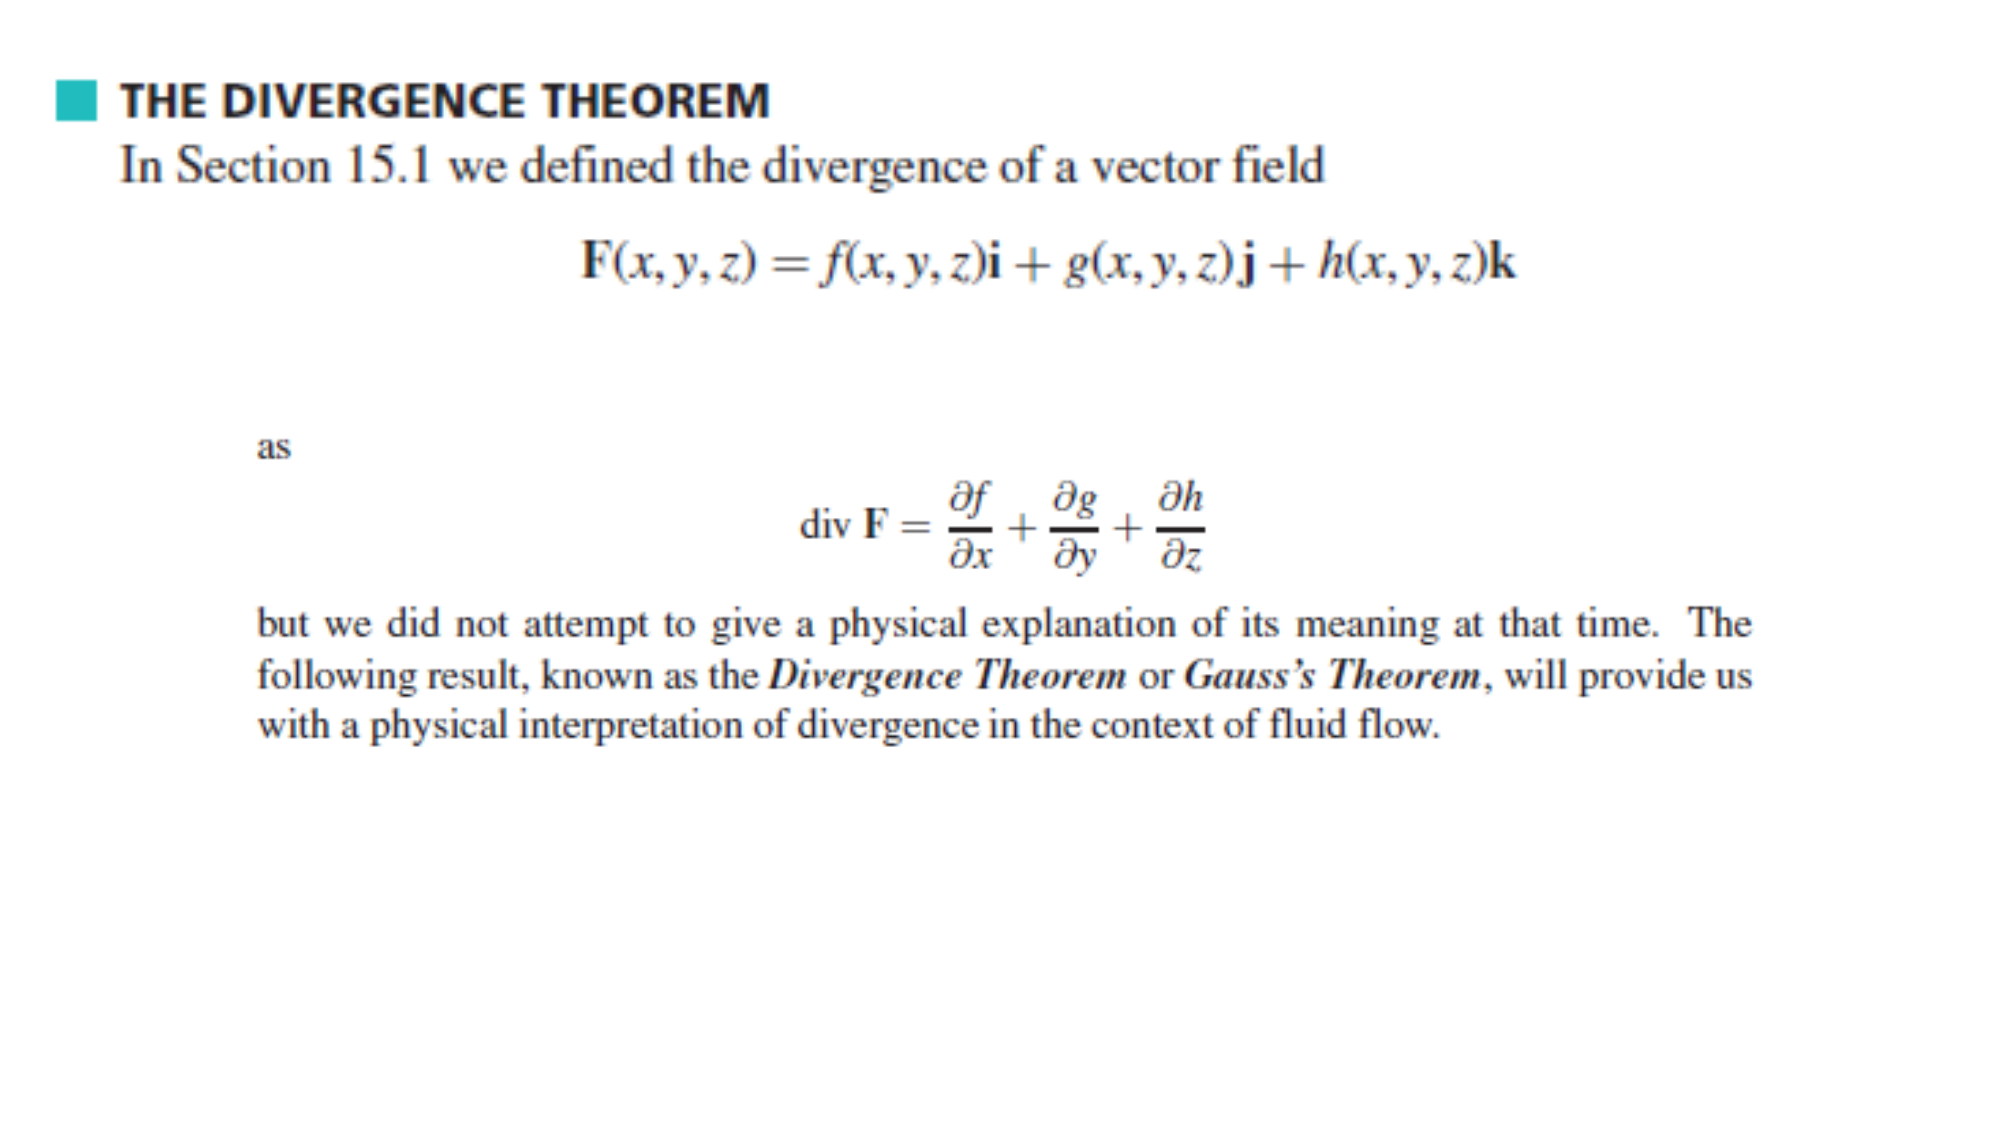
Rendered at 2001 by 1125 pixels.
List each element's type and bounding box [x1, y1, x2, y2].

picture [196, 413, 1804, 799]
picture [37, 54, 1848, 371]
